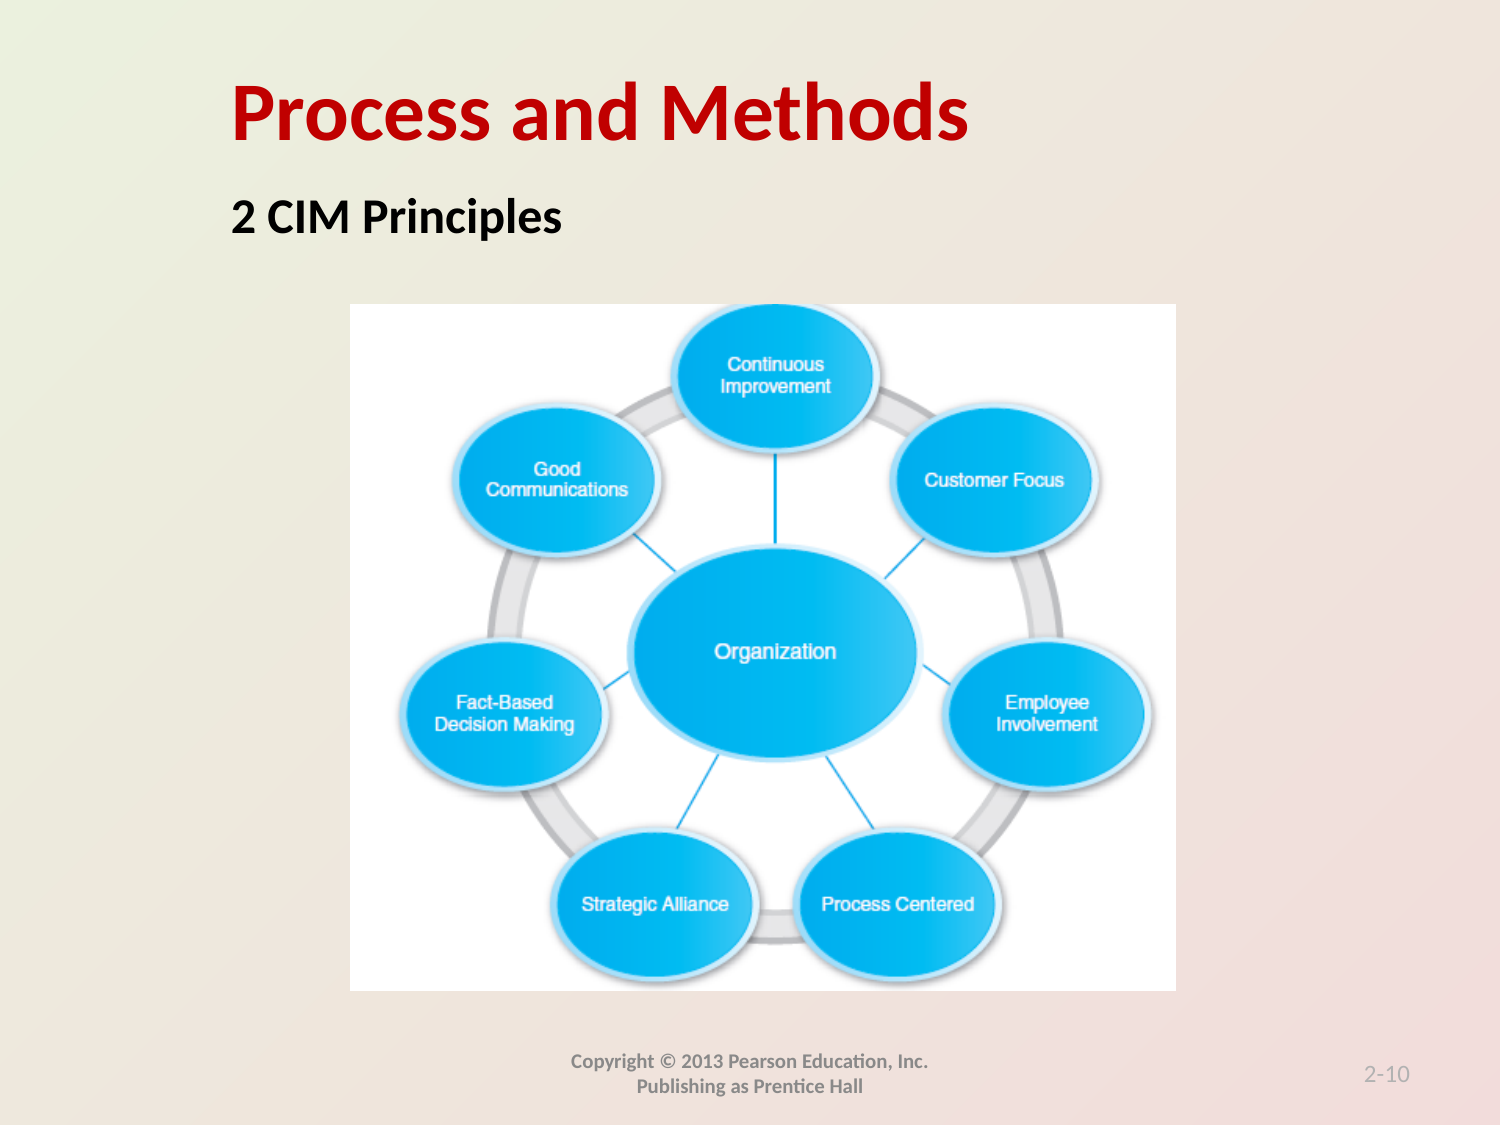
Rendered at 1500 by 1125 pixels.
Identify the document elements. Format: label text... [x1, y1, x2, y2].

list 2 CIM Principles [215, 175, 861, 232]
slide_number 2-10 [1074, 1042, 1425, 1103]
footer Copyright © 2013 Pearson Education, Inc. Publishing as Prentice Hall [512, 1042, 988, 1103]
picture [350, 304, 1176, 992]
